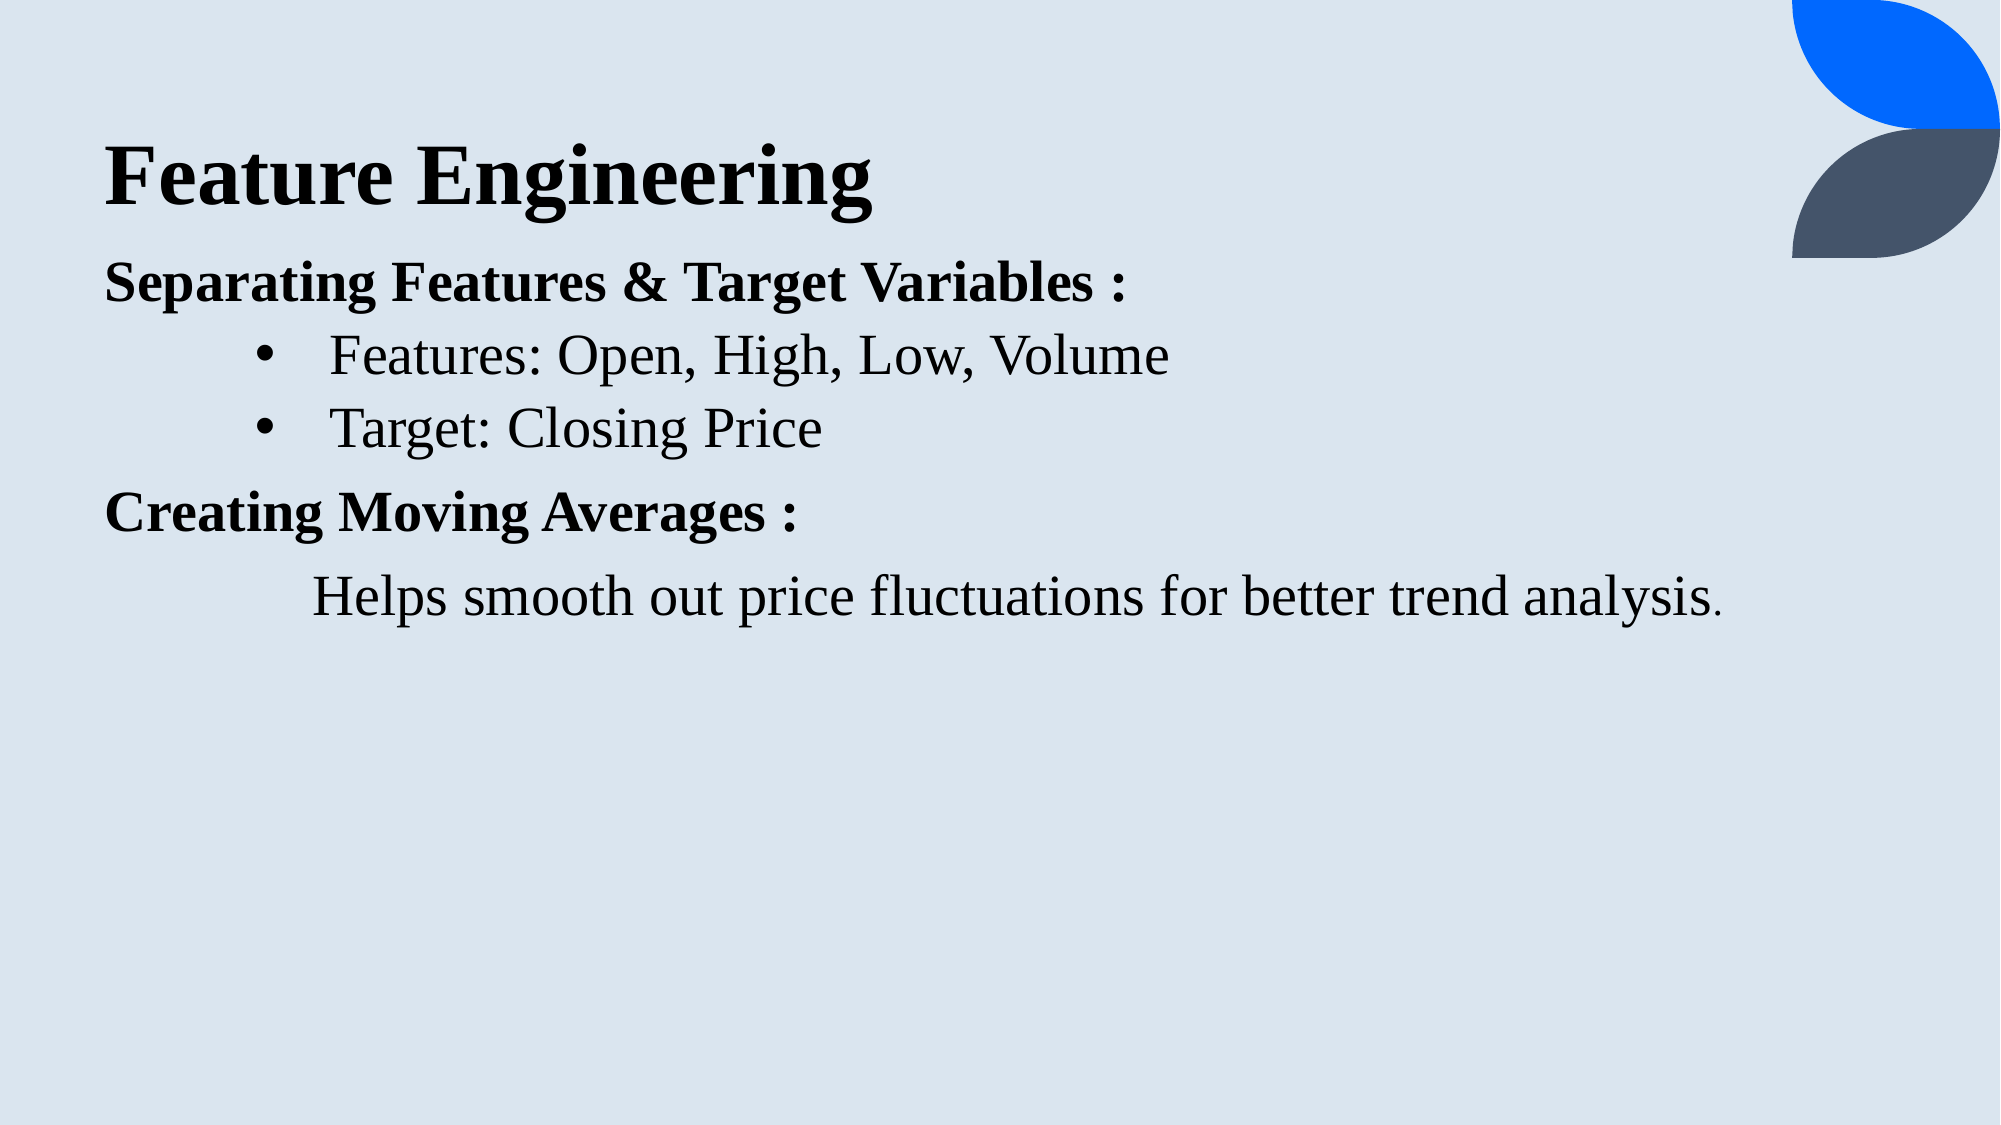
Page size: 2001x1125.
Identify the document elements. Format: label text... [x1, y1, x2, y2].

title Feature Engineering [89, 3, 1680, 229]
list Separating Features & Target Variables : Features: Open, High, Low, Volume Target: Closing Price Creating Moving Averages : Helps smooth out price fluctuations for better trend analysis. [89, 243, 1822, 973]
